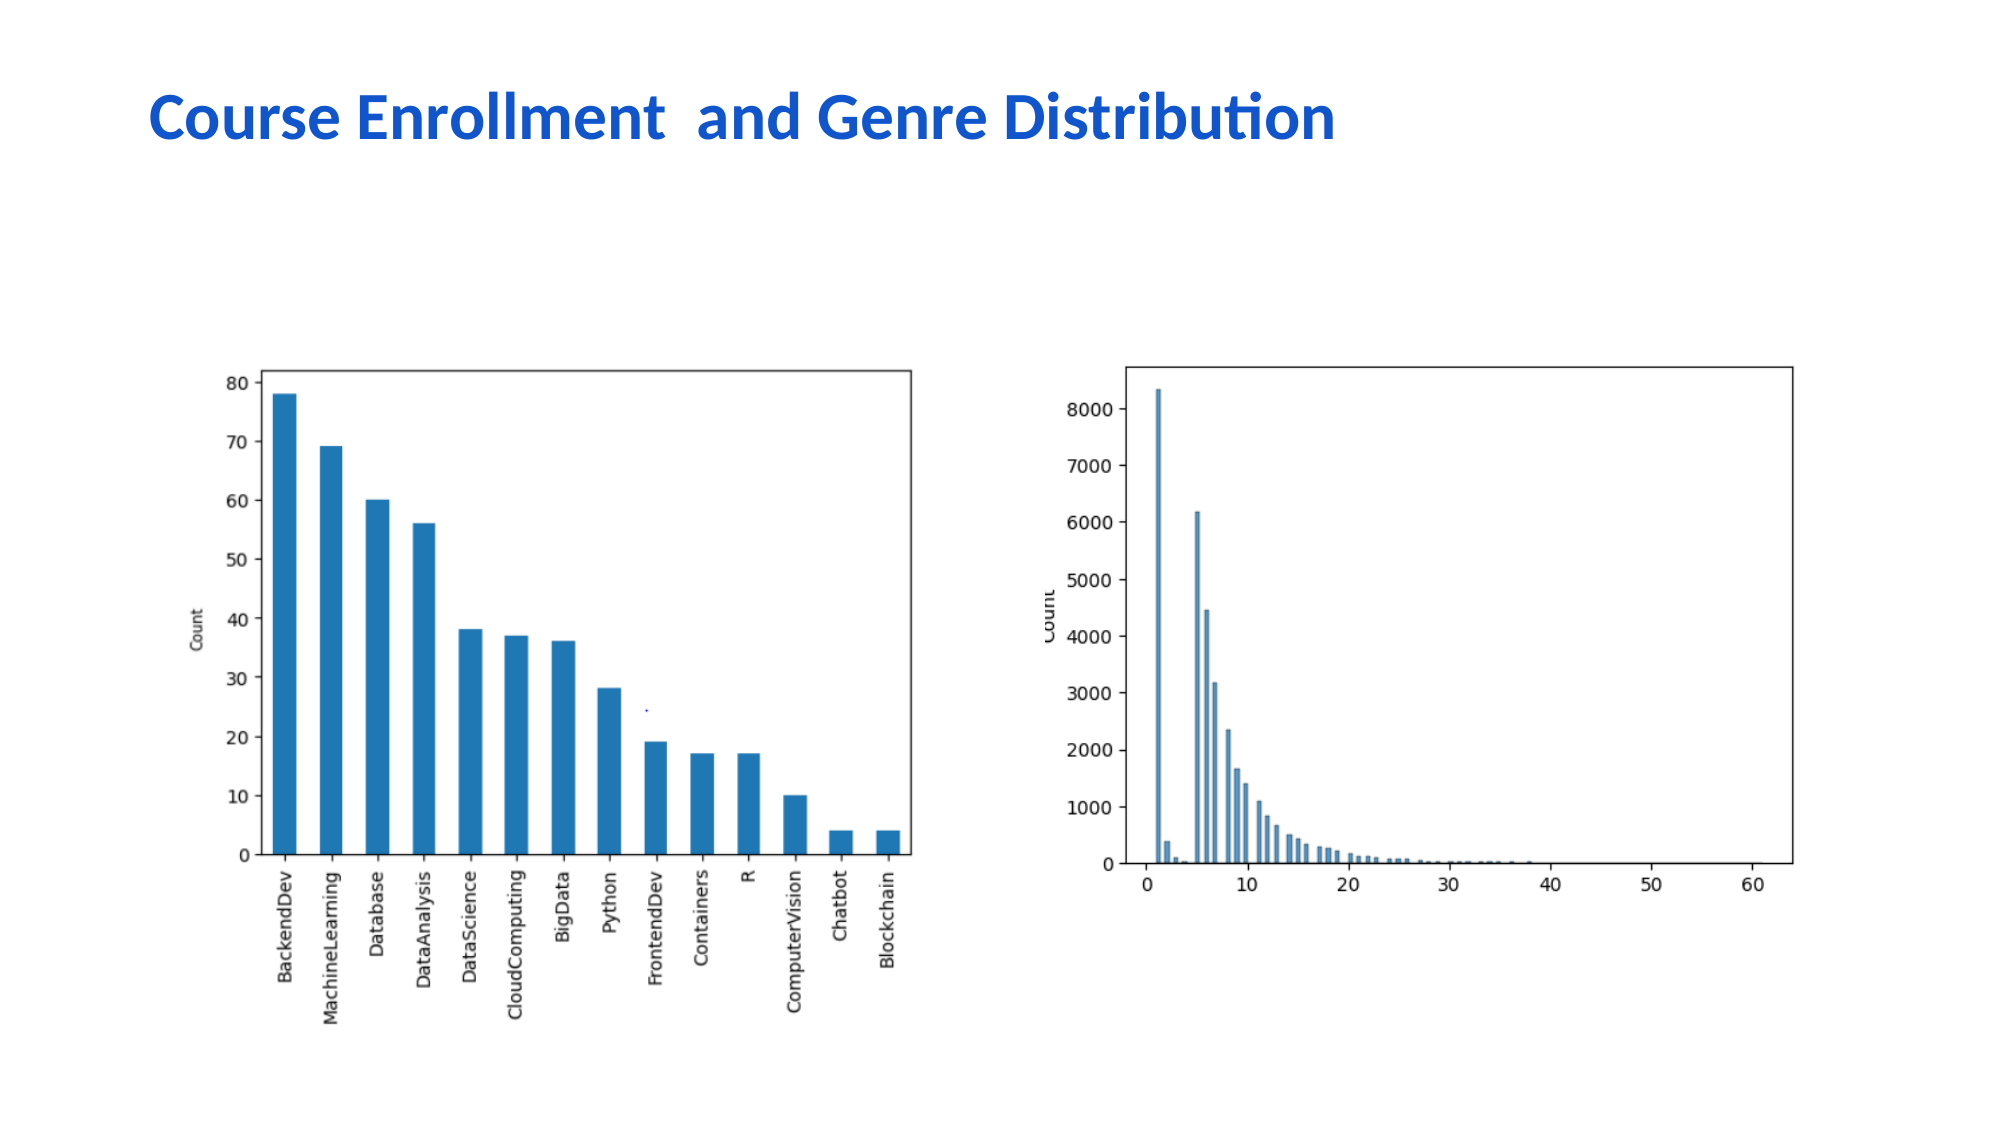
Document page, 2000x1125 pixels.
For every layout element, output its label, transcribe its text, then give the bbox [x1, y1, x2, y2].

picture [171, 364, 945, 1030]
title Course Enrollment and Genre Distribution [129, 62, 1729, 163]
picture [1045, 364, 1799, 898]
